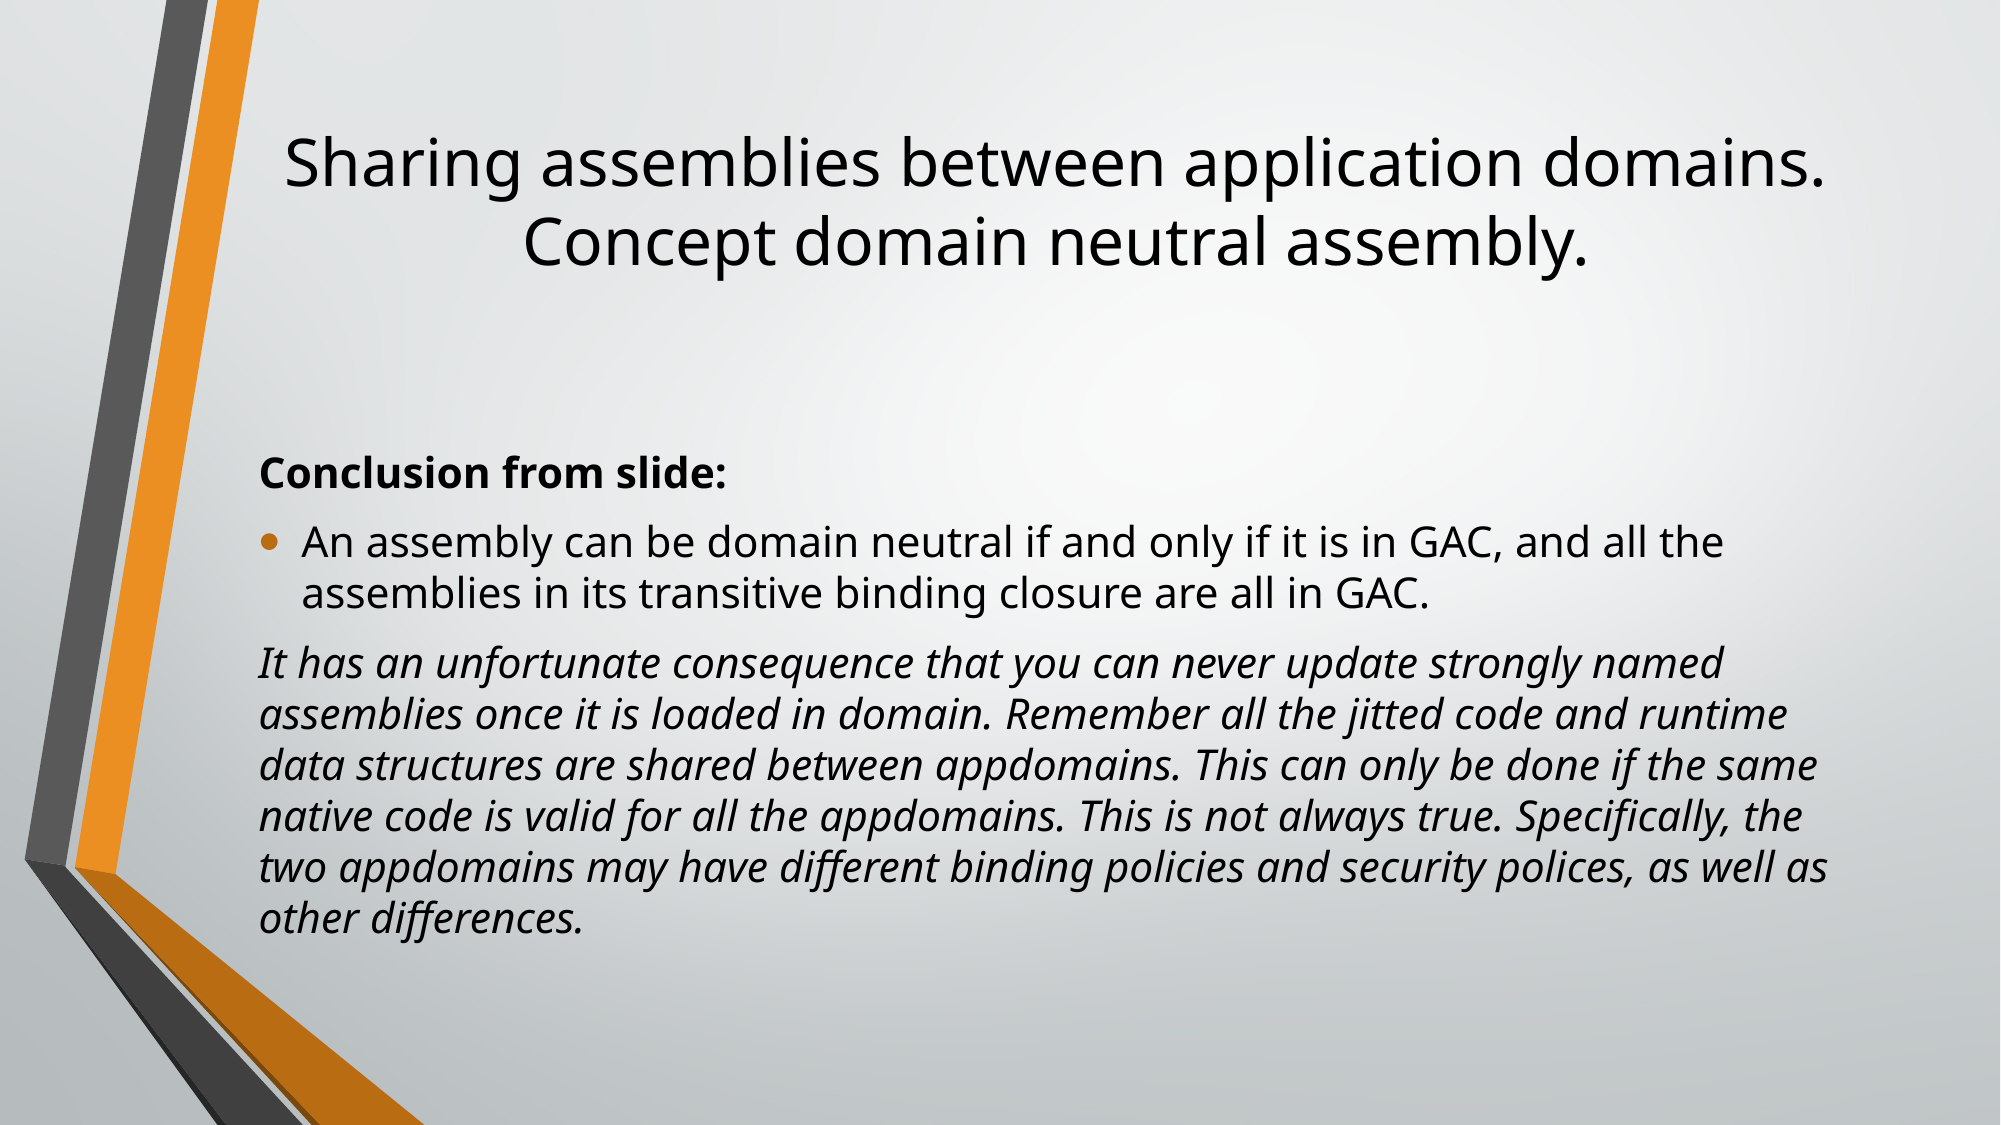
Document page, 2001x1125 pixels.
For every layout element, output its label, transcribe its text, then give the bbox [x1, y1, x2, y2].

title Sharing assemblies between application domains. Concept domain neutral assembly. [243, 112, 1887, 288]
list Conclusion from slide: An assembly can be domain neutral if and only if it is in GAC, and all the assemblies in its transitive binding closure are all in GAC. It has an unfortunate consequence that you can never update strongly named assemblies once it is loaded in domain. Remember all the jitted code and runtime data structures are shared between appdomains. This can only be done if the same native code is valid for all the appdomains. This is not always true. Specifically, the two appdomains may have different binding policies and security polices, as well as other differences. [243, 437, 1887, 950]
